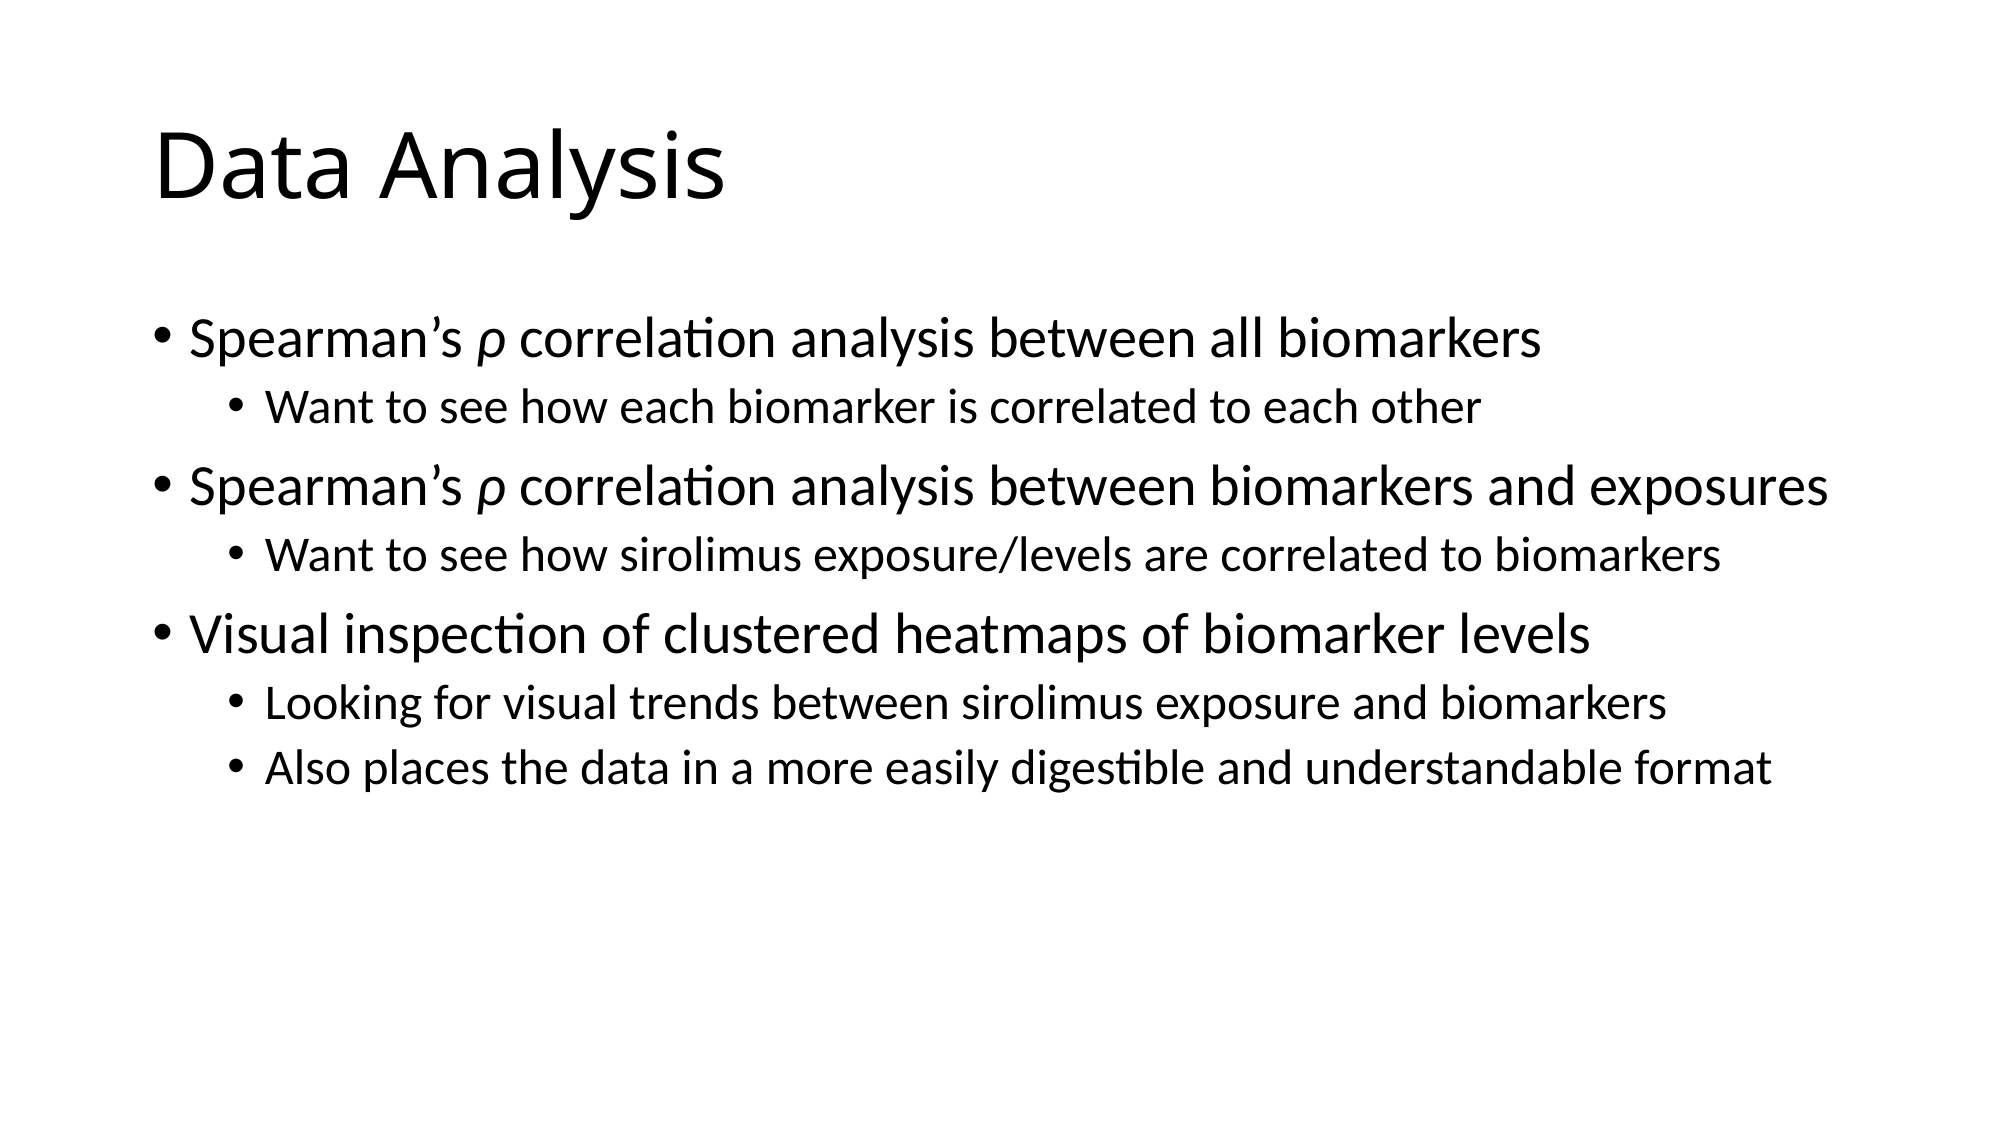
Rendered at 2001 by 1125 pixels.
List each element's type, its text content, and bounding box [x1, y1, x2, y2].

list Spearman’s ρ correlation analysis between all biomarkers Want to see how each biomarker is correlated to each other Spearman’s ρ correlation analysis between biomarkers and exposures Want to see how sirolimus exposure/levels are correlated to biomarkers Visual inspection of clustered heatmaps of biomarker levels Looking for visual trends between sirolimus exposure and biomarkers Also places the data in a more easily digestible and understandable format [137, 299, 1863, 1014]
title Data Analysis [137, 59, 1863, 278]
